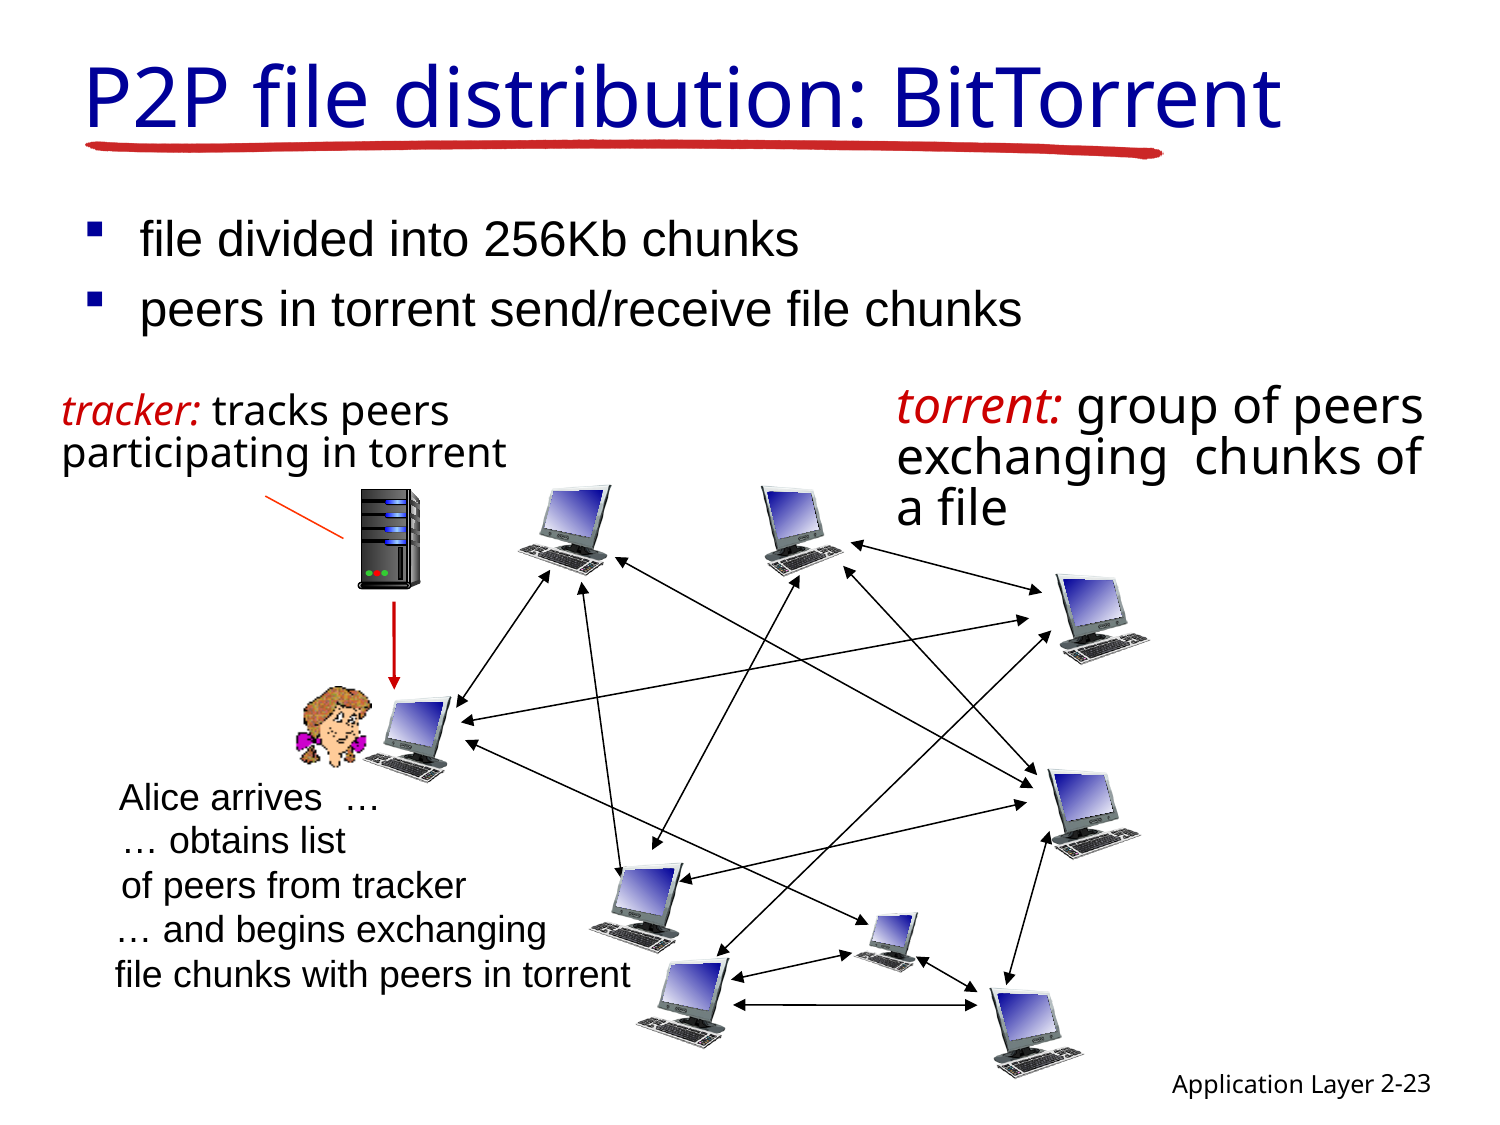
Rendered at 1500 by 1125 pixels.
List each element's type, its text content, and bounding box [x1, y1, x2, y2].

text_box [565, 858, 686, 961]
text_box file divided into 256Kb chunks peers in torrent send/receive file chunks [68, 198, 1238, 289]
text_box [736, 957, 833, 984]
text_box [718, 932, 742, 952]
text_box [1043, 764, 1164, 867]
text_box [1034, 764, 1038, 776]
text_box Alice arrives … [104, 765, 397, 826]
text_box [838, 908, 920, 978]
text_box … and begins exchanging file chunks with peers in torrent [100, 897, 606, 1003]
text_box [1034, 631, 1047, 648]
text_box torrent: group of peers exchanging chunks of a file [882, 375, 1464, 543]
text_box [757, 481, 864, 584]
text_box [924, 956, 978, 993]
text_box [387, 601, 401, 690]
text_box [1034, 585, 1043, 595]
text_box [1003, 932, 1022, 982]
text_box [736, 998, 978, 1012]
picture [80, 133, 1176, 165]
text_box tracker: tracks peers participating in torrent [46, 383, 522, 484]
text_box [611, 953, 732, 1056]
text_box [1052, 569, 1173, 672]
footer Application Layer [914, 1060, 1391, 1109]
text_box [455, 569, 1030, 925]
text_box [618, 557, 635, 568]
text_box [493, 480, 614, 583]
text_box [358, 489, 421, 589]
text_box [340, 692, 454, 790]
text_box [986, 983, 1107, 1086]
title P2P file distribution: BitTorrent [67, 0, 1343, 188]
text_box … obtains list of peers from tracker [106, 808, 450, 897]
picture [293, 686, 372, 771]
slide_number 2-23 [1365, 1059, 1477, 1106]
